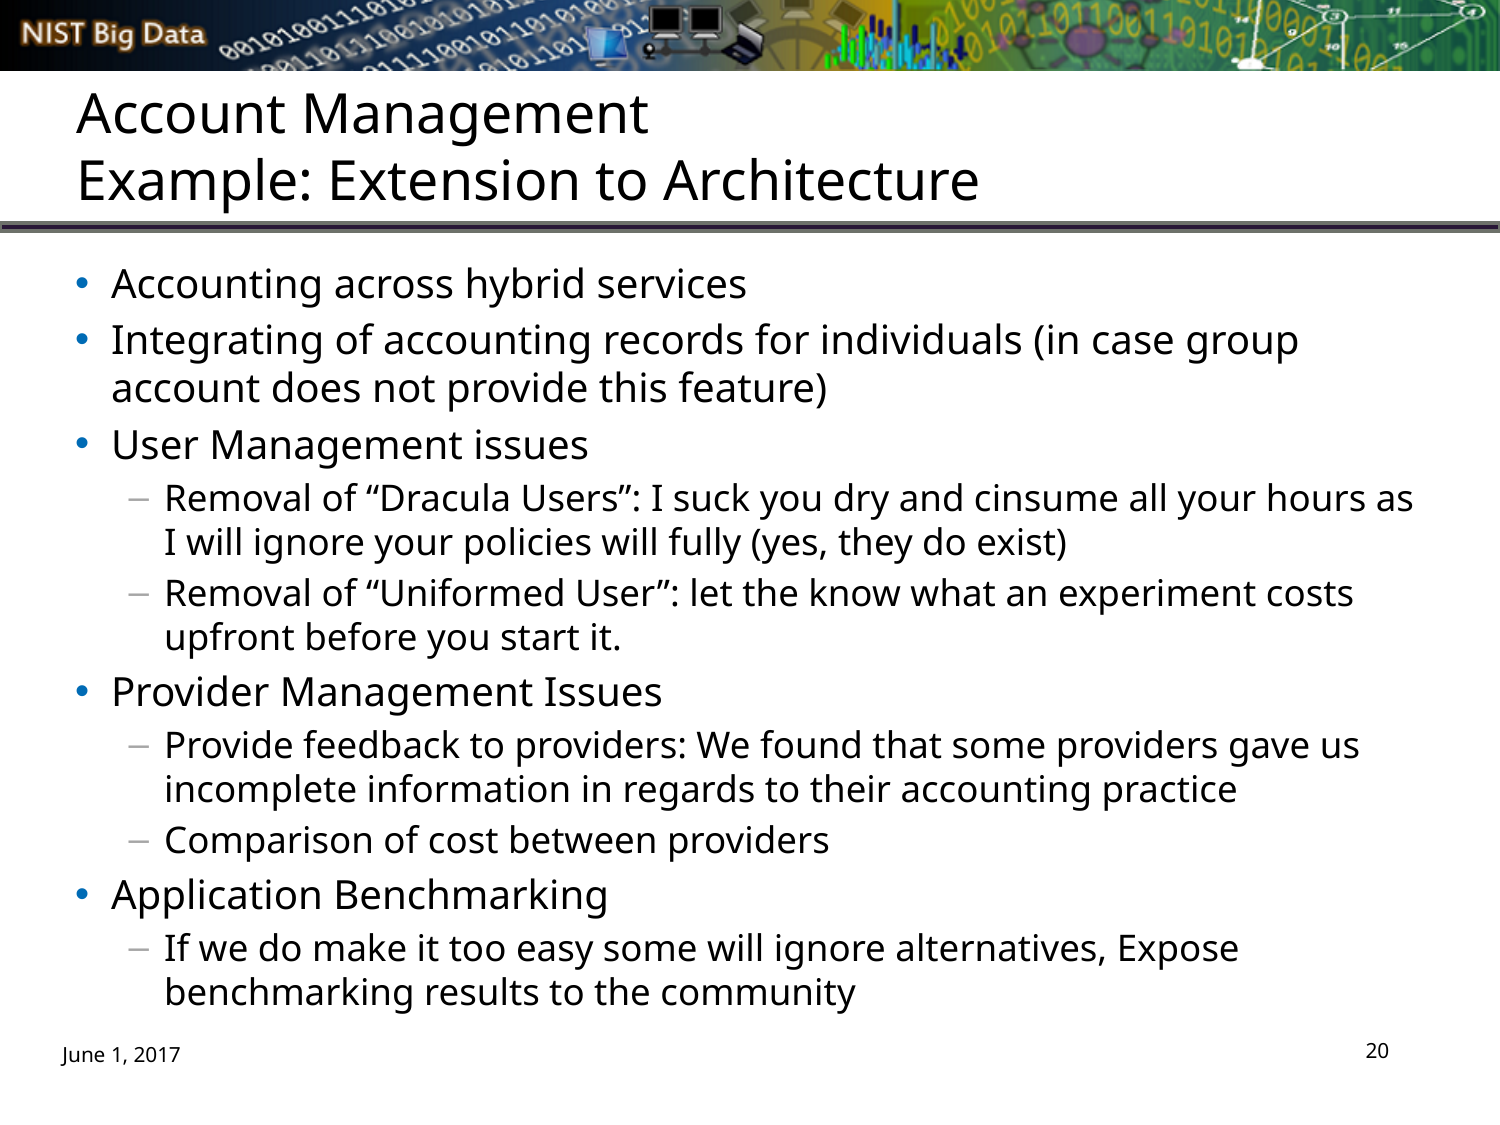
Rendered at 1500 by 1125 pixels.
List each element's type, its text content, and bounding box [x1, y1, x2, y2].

picture [0, 0, 1500, 71]
list Accounting across hybrid services Integrating of accounting records for individuals (in case group account does not provide this feature) User Management issues Removal of “Dracula Users”: I suck you dry and cinsume all your hours as I will ignore your policies will fully (yes, they do exist) Removal of “Uniformed User”: let the know what an experiment costs upfront before you start it. Provider Management Issues Provide feedback to providers: We found that some providers gave us incomplete information in regards to their accounting practice Comparison of cost between providers Application Benchmarking If we do make it too easy some will ignore alternatives, Expose benchmarking results to the community [75, 257, 1425, 1018]
title Account Management Example: Extension to Architecture [76, 78, 1424, 212]
slide_number 20 [1365, 1037, 1426, 1064]
